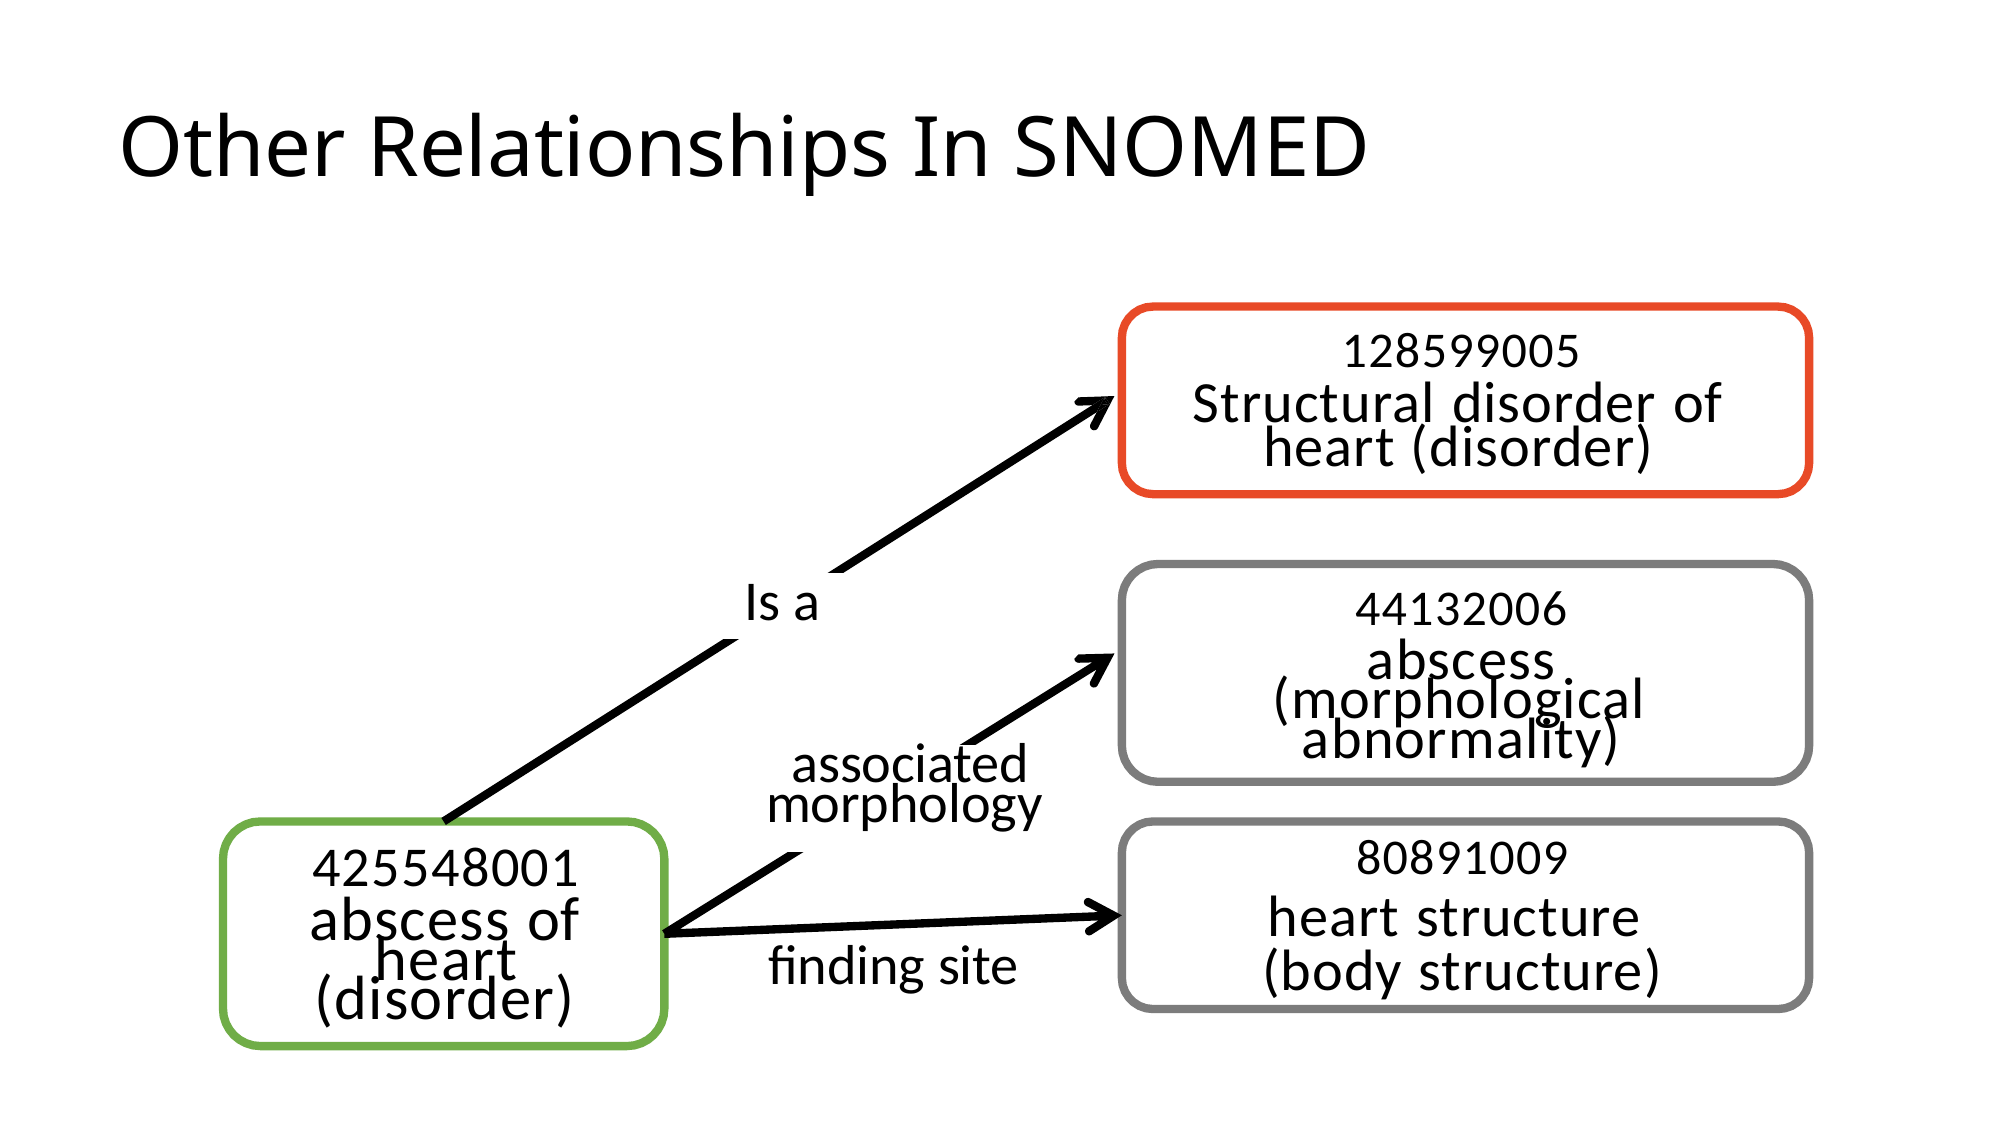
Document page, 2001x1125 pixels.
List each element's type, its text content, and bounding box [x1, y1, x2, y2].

text_box [1121, 306, 1810, 495]
text_box [1121, 563, 1810, 651]
title Other Relationships In SNOMED [116, 90, 1750, 281]
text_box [661, 653, 1814, 1014]
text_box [441, 395, 1115, 826]
text_box [222, 821, 663, 1047]
